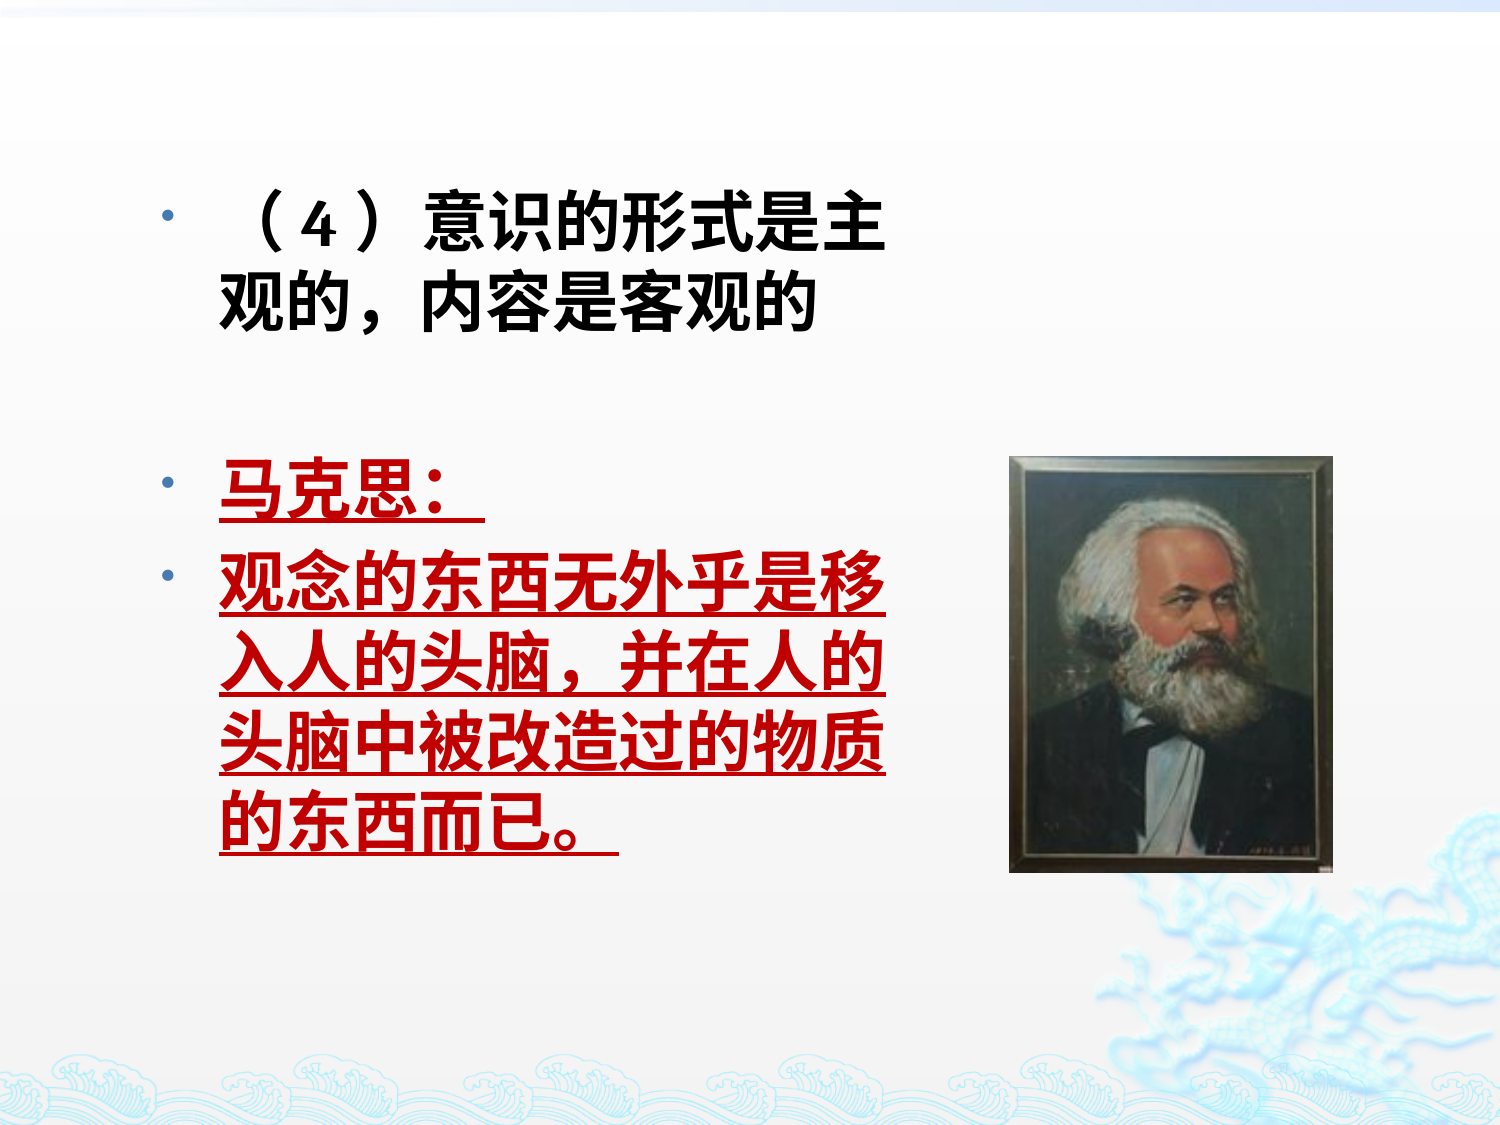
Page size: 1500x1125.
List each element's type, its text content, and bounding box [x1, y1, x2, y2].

list （4）意识的形式是主观的，内容是客观的 马克思： 观念的东西无外乎是移入人的头脑，并在人的头脑中被改造过的物质的东西而已。 [147, 172, 965, 1017]
picture [1009, 455, 1334, 874]
